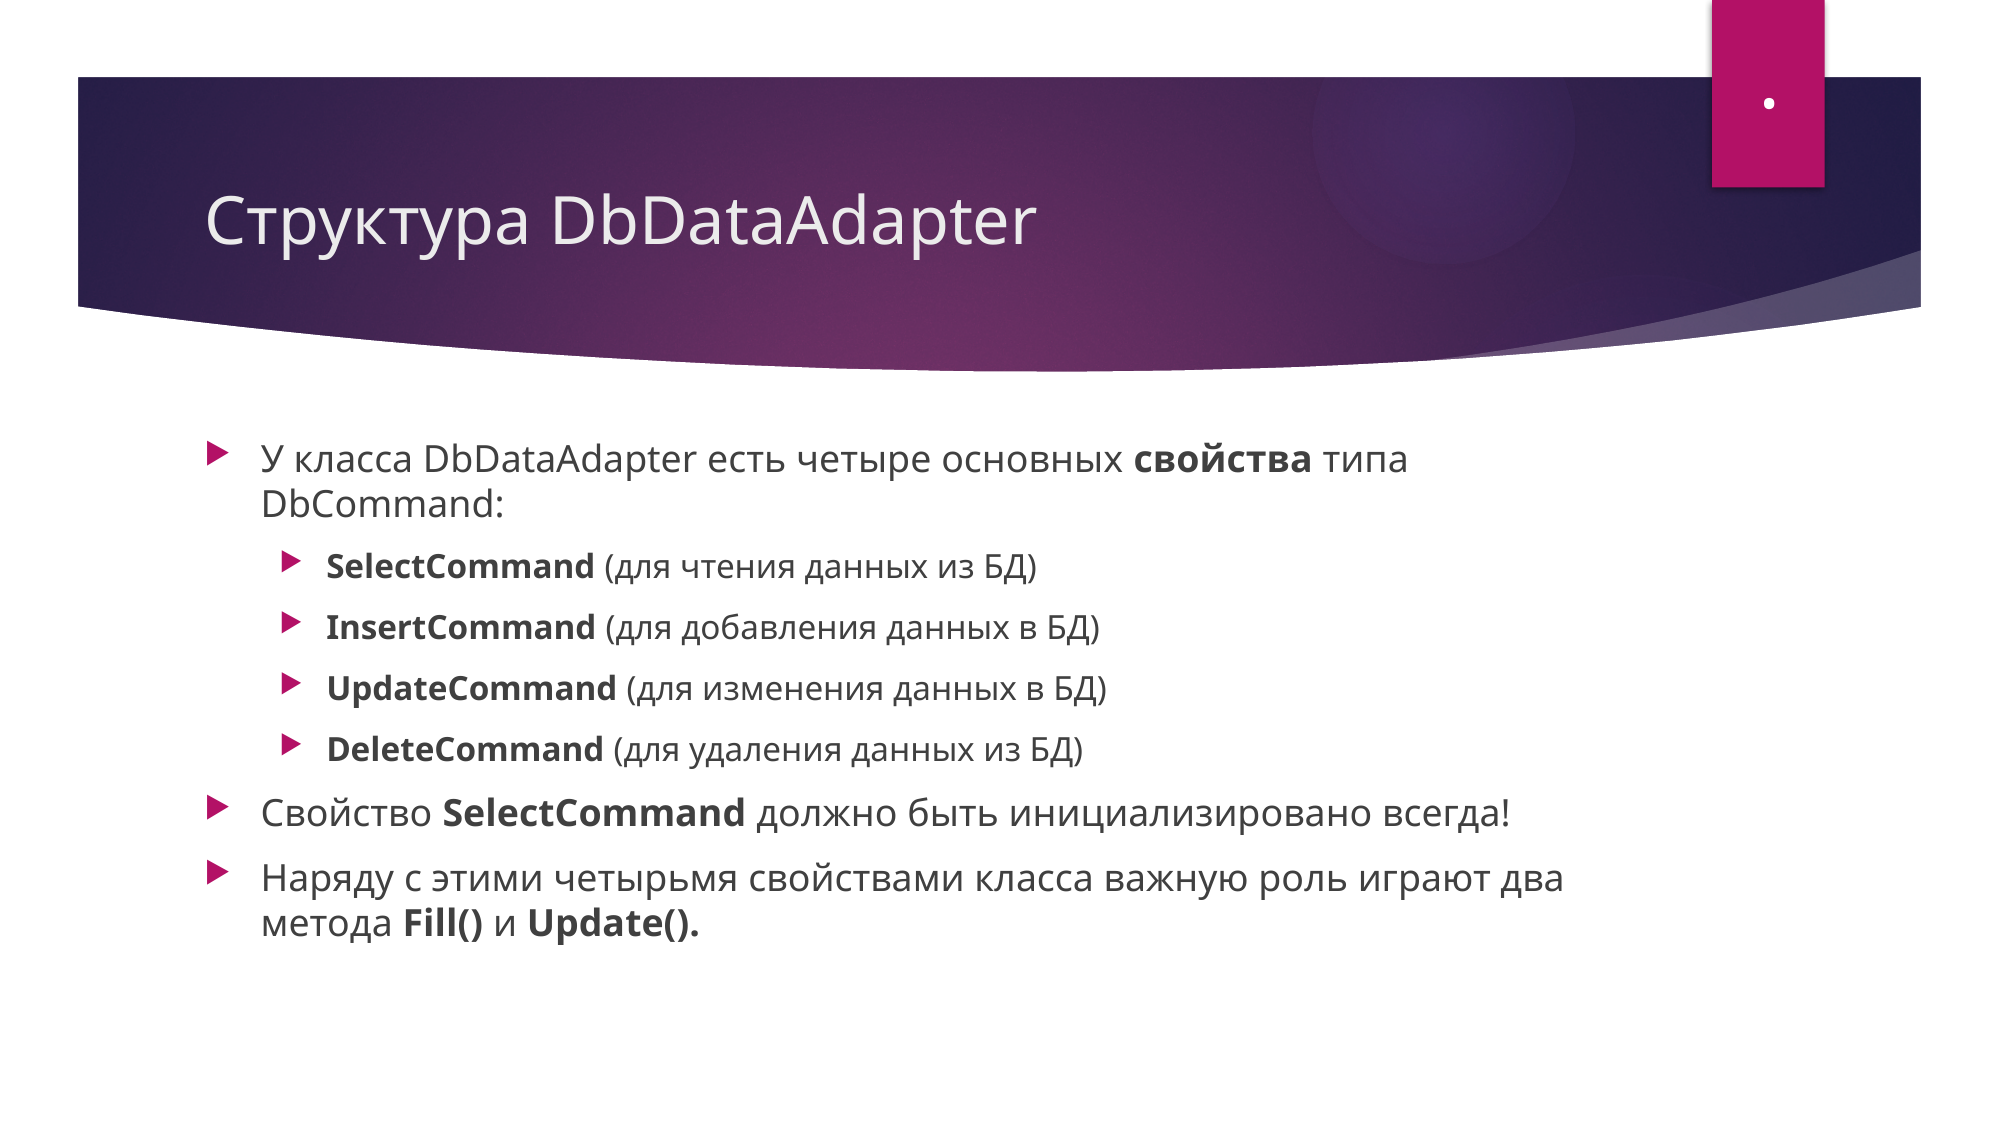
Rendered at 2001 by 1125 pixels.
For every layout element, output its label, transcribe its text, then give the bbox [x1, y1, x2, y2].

list У класса DbDataAdapter есть четыре основных свойства типа DbCommand: SelectCommand (для чтения данных из БД) InsertCommand (для добавления данных в БД) UpdateCommand (для изменения данных в БД) DeleteCommand (для удаления данных из БД) Свойство SelectCommand должно быть инициализировано всегда! Наряду с этими четырьмя свойствами класса важную роль играют два метода Fill() и Update(). [189, 427, 1638, 988]
text_box . [1744, 18, 1796, 133]
title Структура DbDataAdapter [189, 159, 1627, 276]
